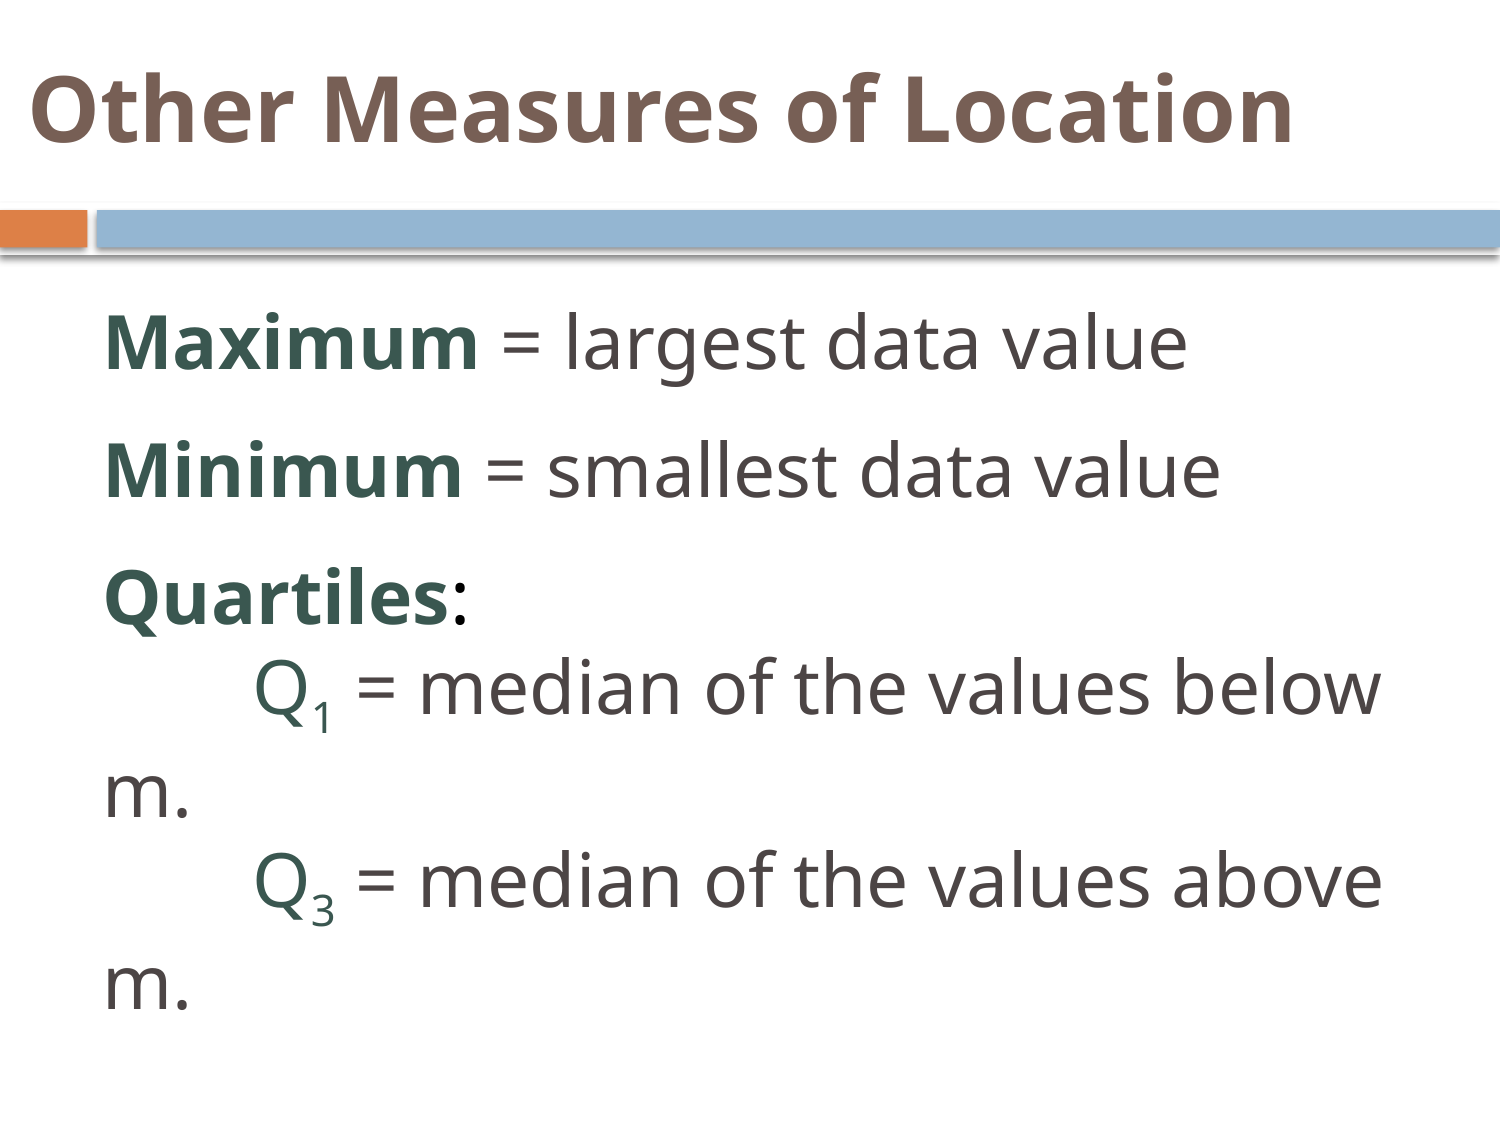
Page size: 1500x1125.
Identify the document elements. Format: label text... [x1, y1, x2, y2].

title Other Measures of Location [12, 0, 1488, 213]
text_box Maximum = largest data value Minimum = smallest data value Quartiles: Q1 = median of the values below m. Q3 = median of the values above m. [87, 287, 1413, 1032]
